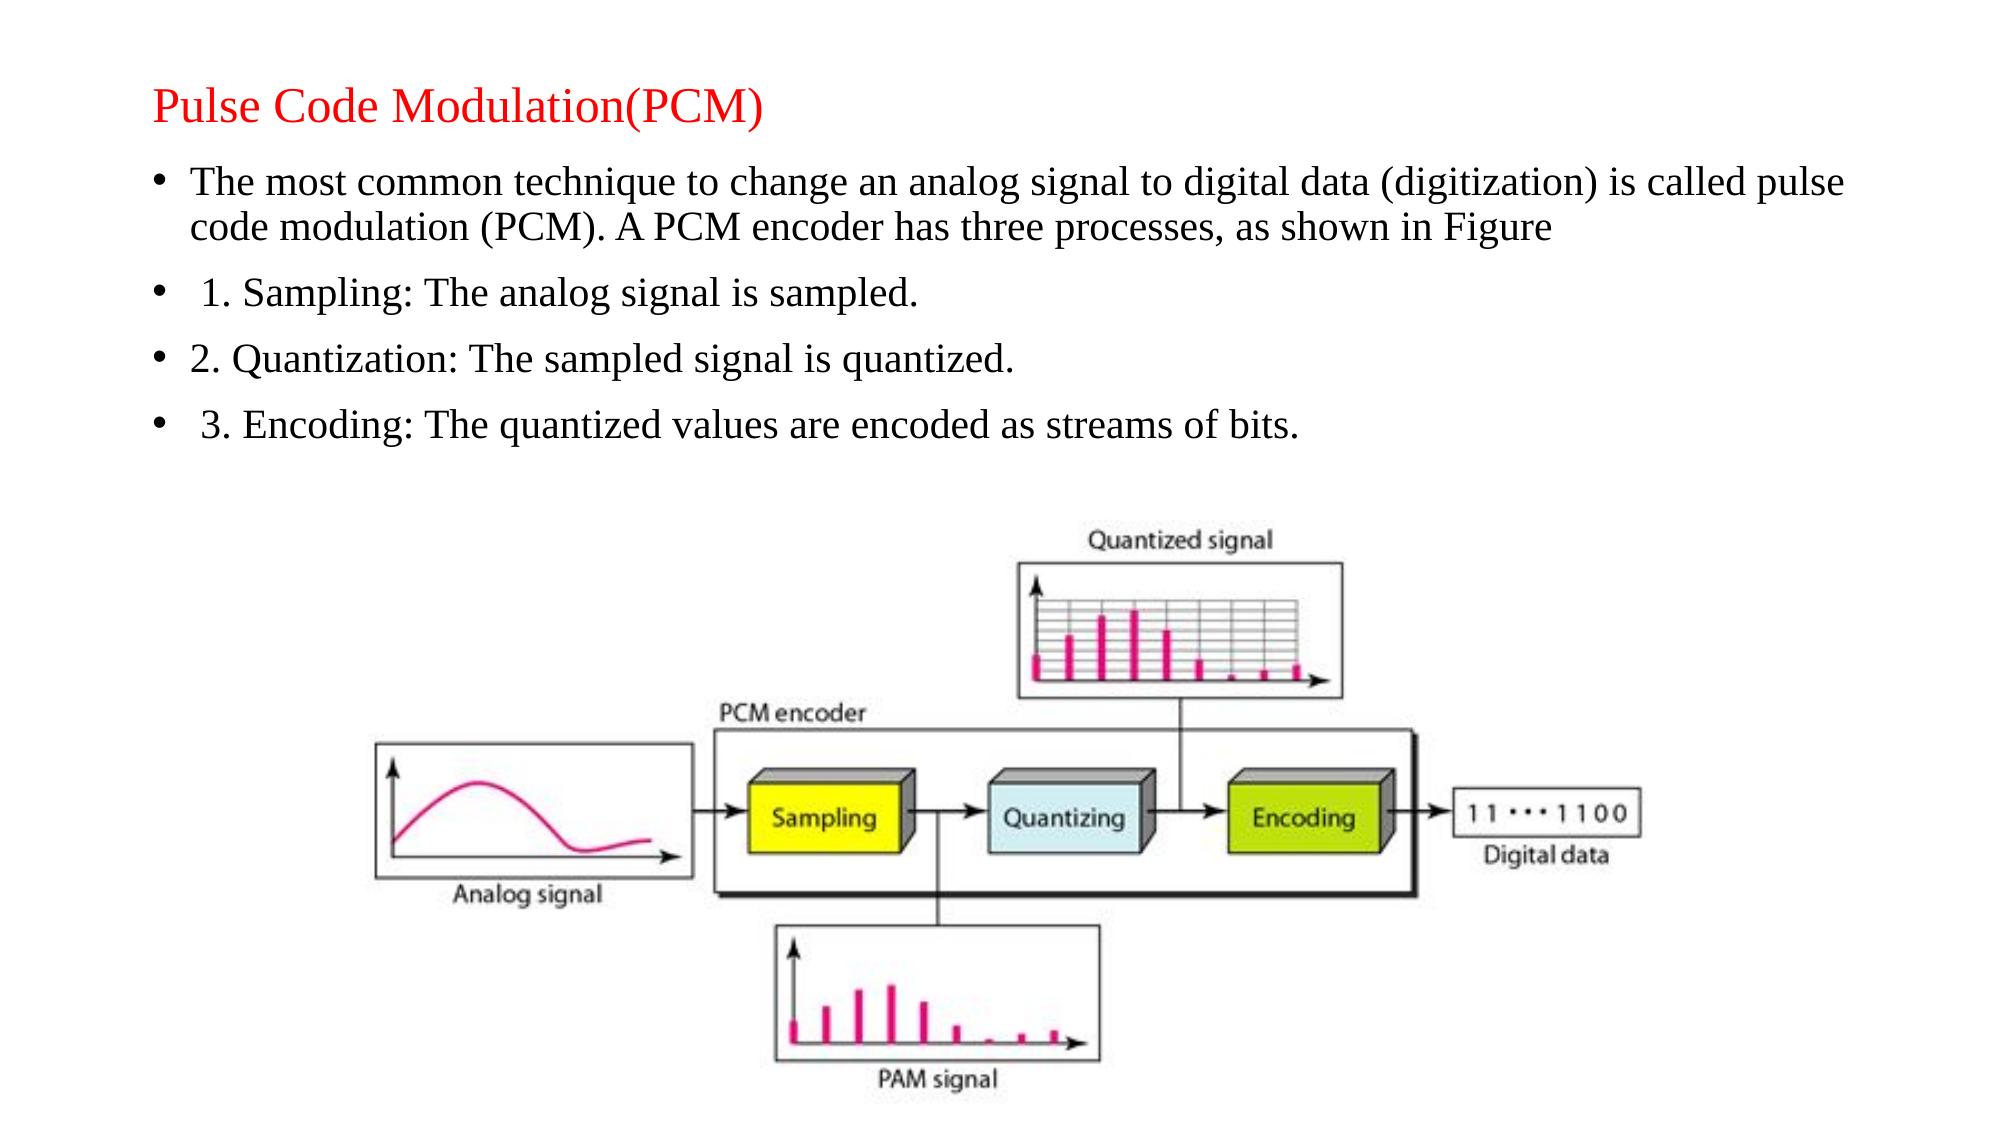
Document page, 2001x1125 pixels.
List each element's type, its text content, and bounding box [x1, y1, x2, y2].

list The most common technique to change an analog signal to digital data (digitization) is called pulse code modulation (PCM). A PCM encoder has three processes, as shown in Figure 1. Sampling: The analog signal is sampled. 2. Quantization: The sampled signal is quantized. 3. Encoding: The quantized values are encoded as streams of bits. [137, 151, 1863, 1080]
title Pulse Code Modulation(PCM) [137, 59, 1863, 151]
picture [313, 503, 1687, 1106]
